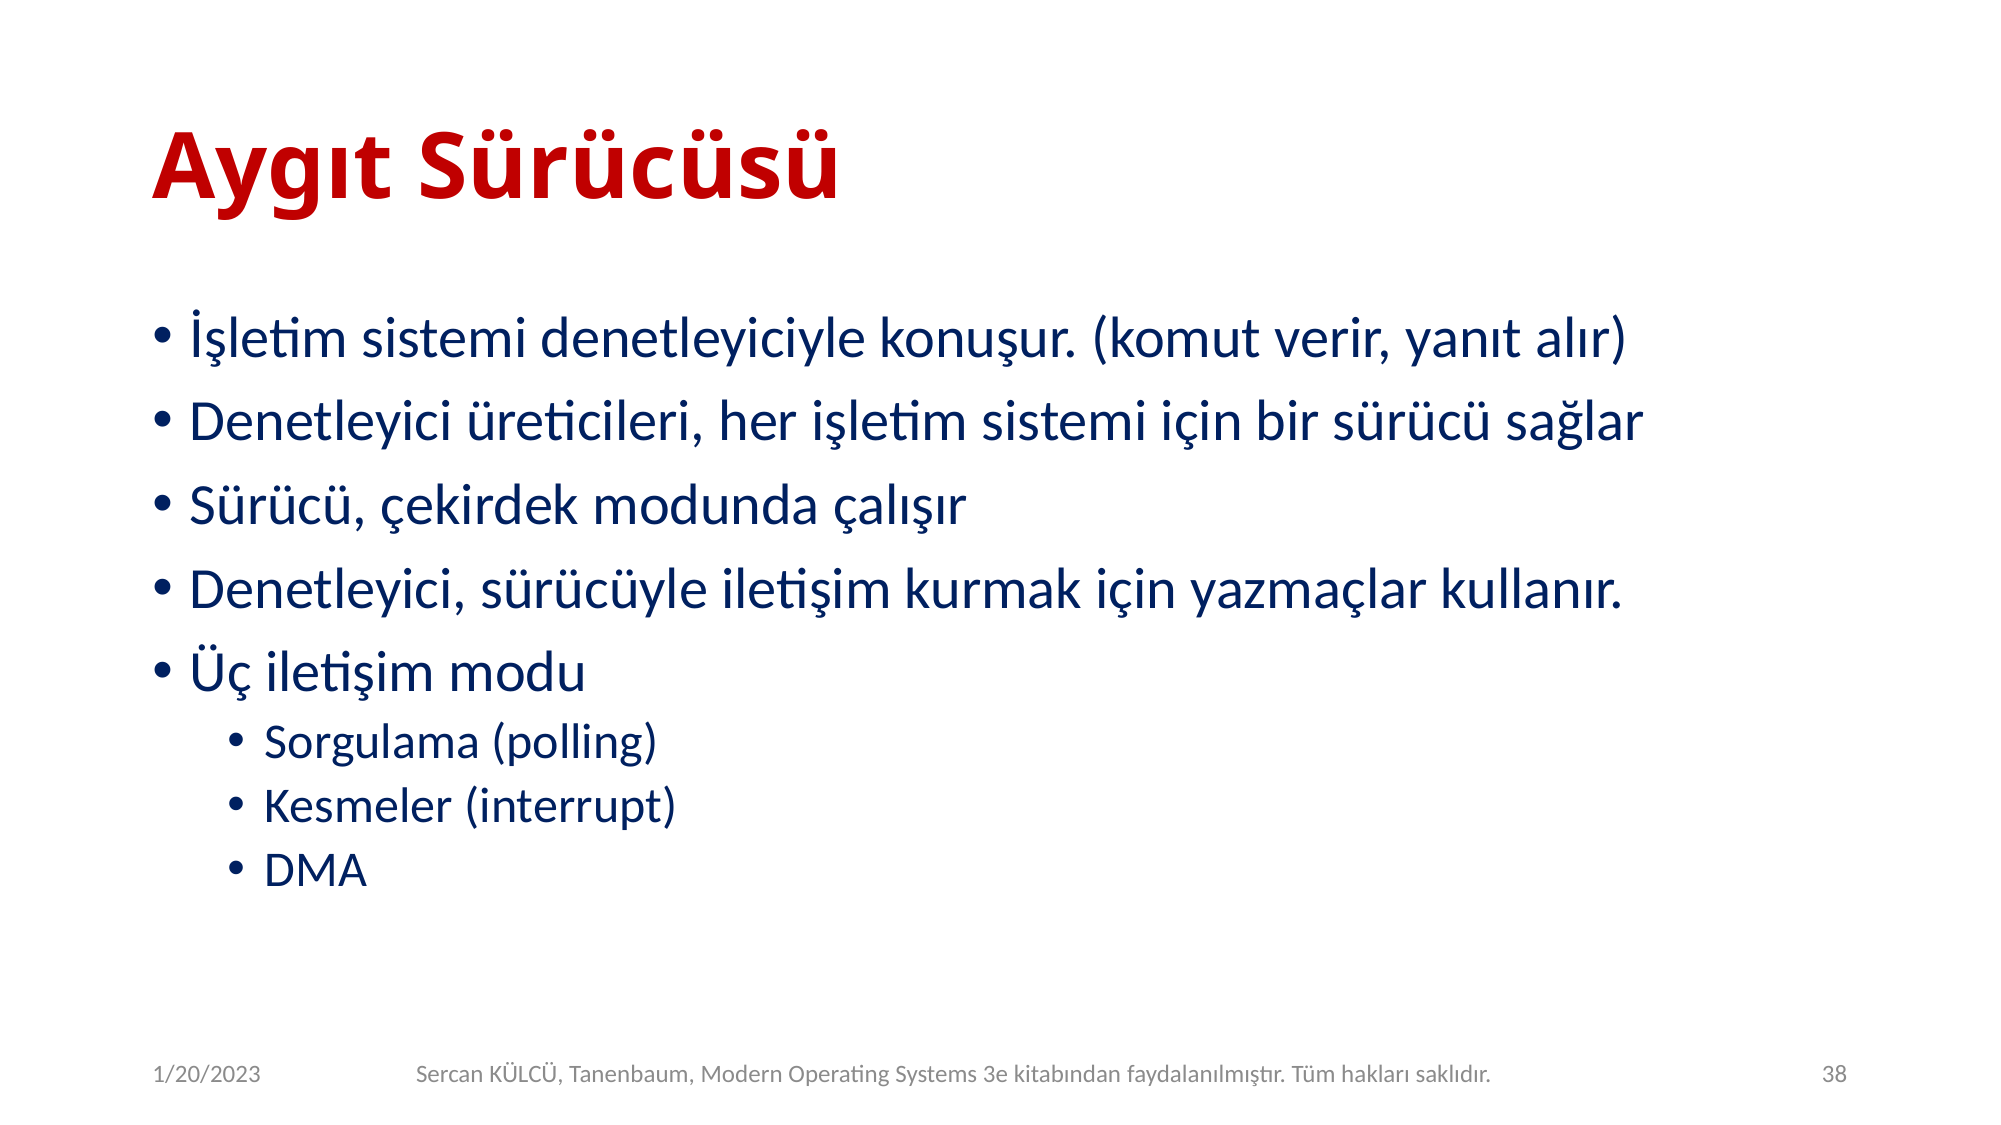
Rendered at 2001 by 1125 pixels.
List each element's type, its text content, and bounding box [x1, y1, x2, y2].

title Aygıt Sürücüsü [137, 59, 1863, 278]
list İşletim sistemi denetleyiciyle konuşur. (komut verir, yanıt alır) Denetleyici üreticileri, her işletim sistemi için bir sürücü sağlar Sürücü, çekirdek modunda çalışır Denetleyici, sürücüyle iletişim kurmak için yazmaçlar kullanır. Üç iletişim modu Sorgulama (polling) Kesmeler (interrupt) DMA [137, 299, 1863, 1042]
slide_number 38 [1412, 1042, 1863, 1103]
footer Sercan KÜLCÜ, Tanenbaum, Modern Operating Systems 3e kitabından faydalanılmıştır. Tüm hakları saklıdır. [386, 1042, 1412, 1103]
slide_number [137, 1042, 386, 1103]
